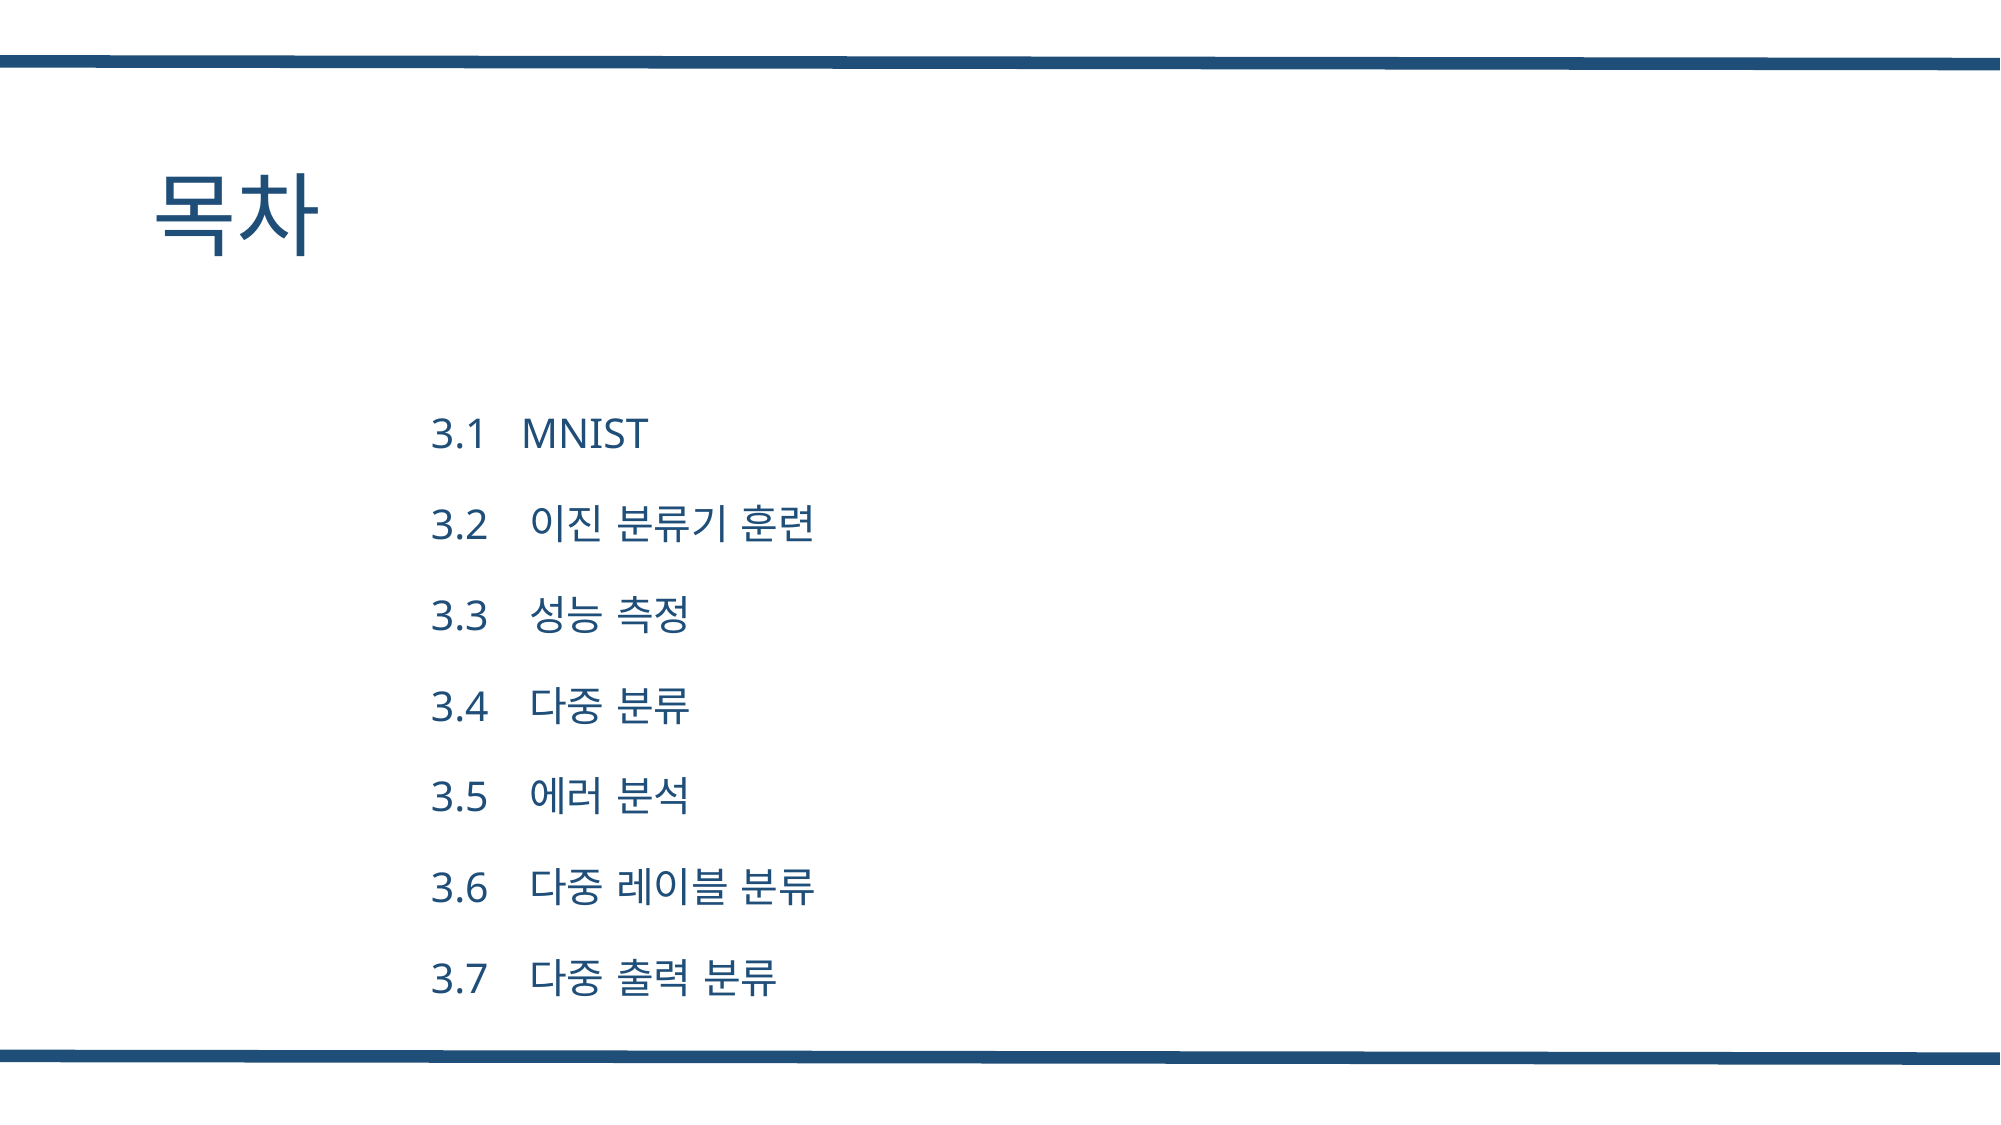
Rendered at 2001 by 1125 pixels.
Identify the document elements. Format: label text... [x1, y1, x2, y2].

title 목차 [137, 68, 1863, 278]
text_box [0, 1055, 2000, 1059]
list 3.1 MNIST 3.2 이진 분류기 훈련 3.3 성능 측정 3.4 다중 분류 3.5 에러 분석 3.6 다중 레이블 분류 3.7 다중 출력 분류 [415, 375, 1863, 1014]
